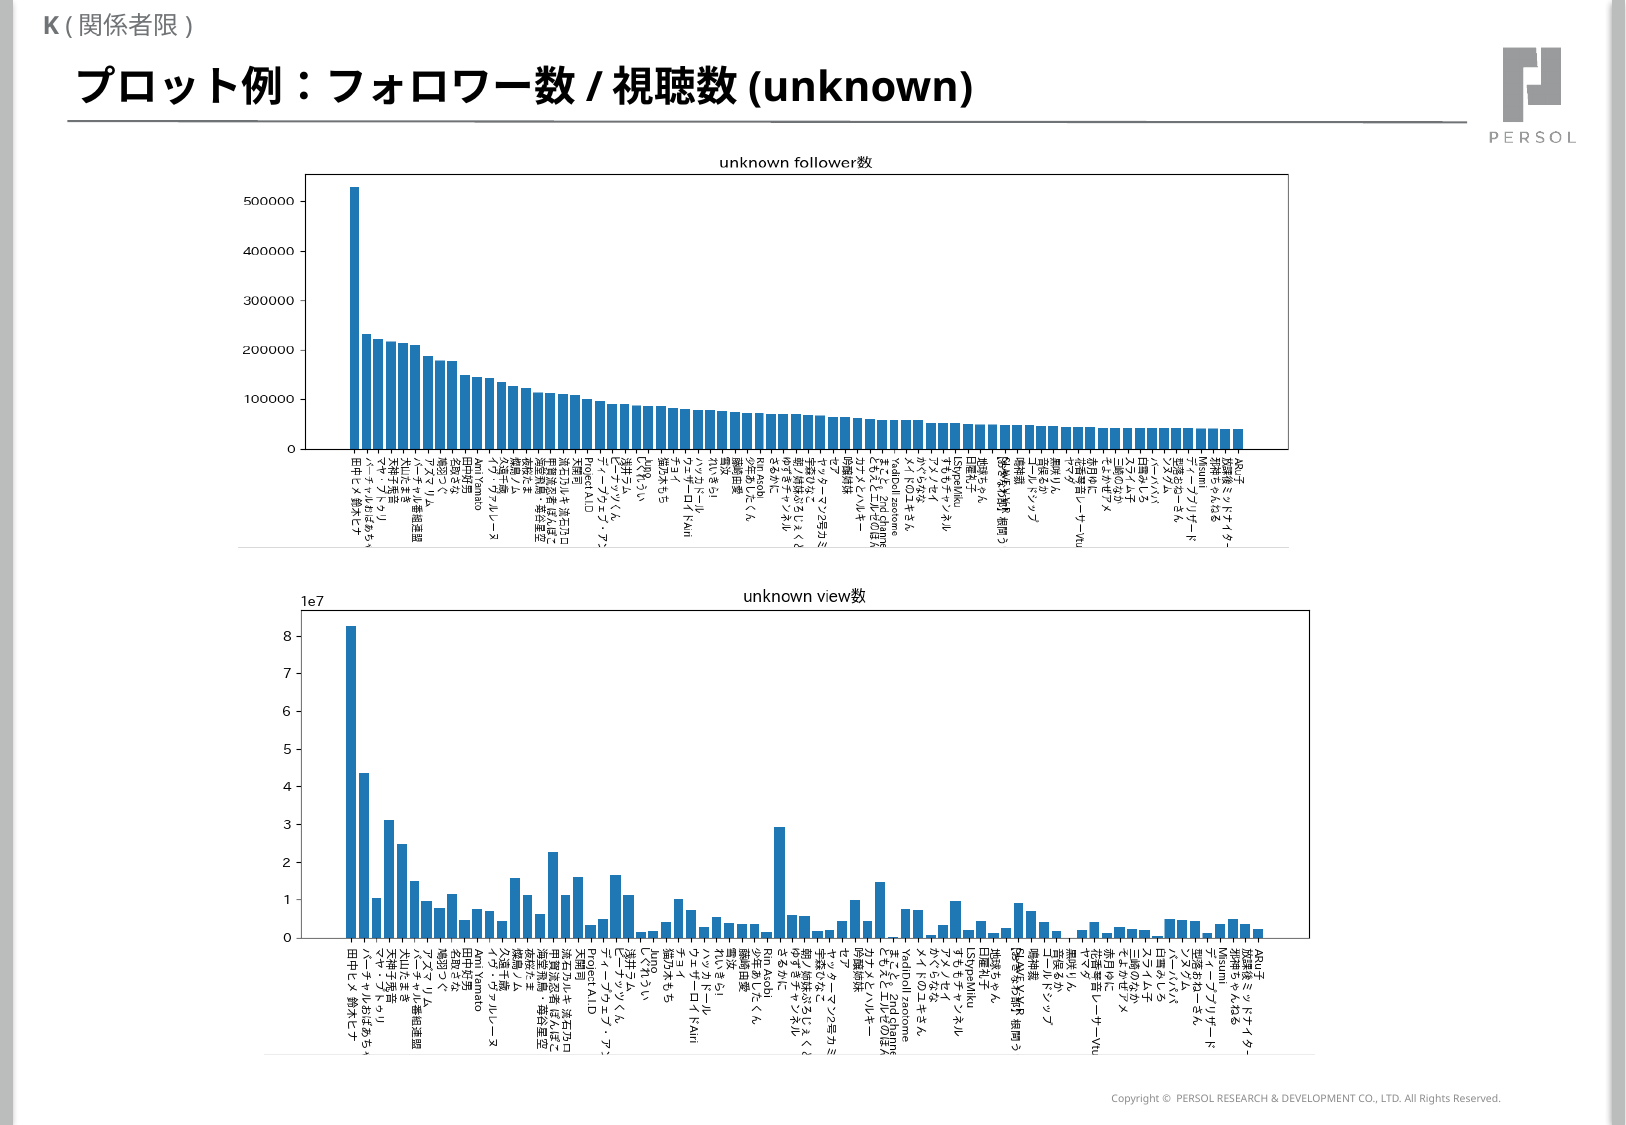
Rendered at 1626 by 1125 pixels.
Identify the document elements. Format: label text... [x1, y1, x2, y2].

picture [263, 588, 1315, 1056]
picture [1466, 24, 1599, 166]
title プロット例：フォロワー数/視聴数(unknown) [59, 47, 1560, 123]
picture [237, 154, 1289, 549]
